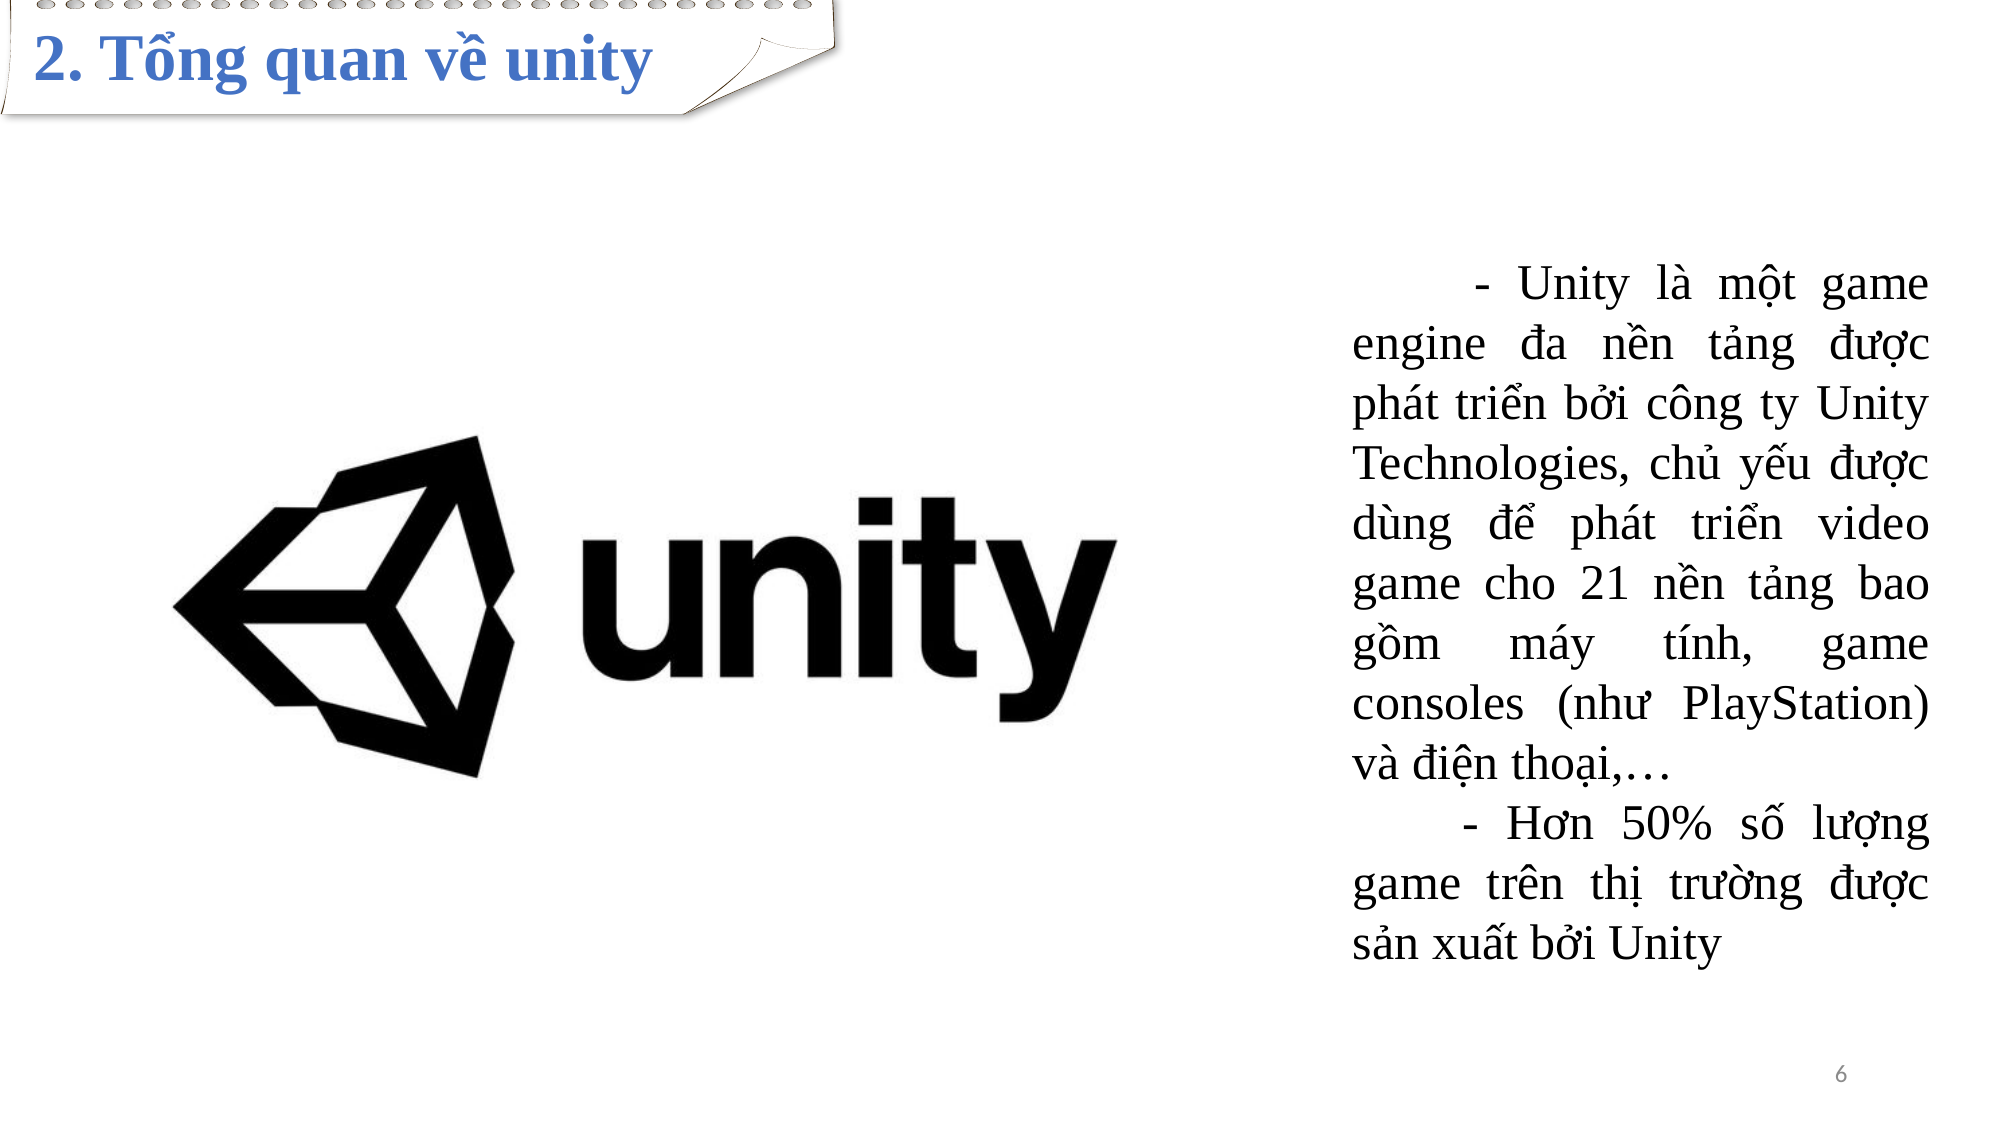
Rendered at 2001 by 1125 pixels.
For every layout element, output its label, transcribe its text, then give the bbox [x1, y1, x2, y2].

slide_number 6 [1412, 1042, 1863, 1103]
text_box - Unity là một game engine đa nền tảng được phát triển bởi công ty Unity Technologies, chủ yếu được dùng để phát triển video game cho 21 nền tảng bao gồm máy tính, game consoles (như PlayStation) và điện thoại,… - Hơn 50% số lượng game trên thị trường được sản xuất bởi Unity [1338, 241, 1946, 977]
picture [0, 0, 835, 115]
picture [0, 264, 1290, 950]
